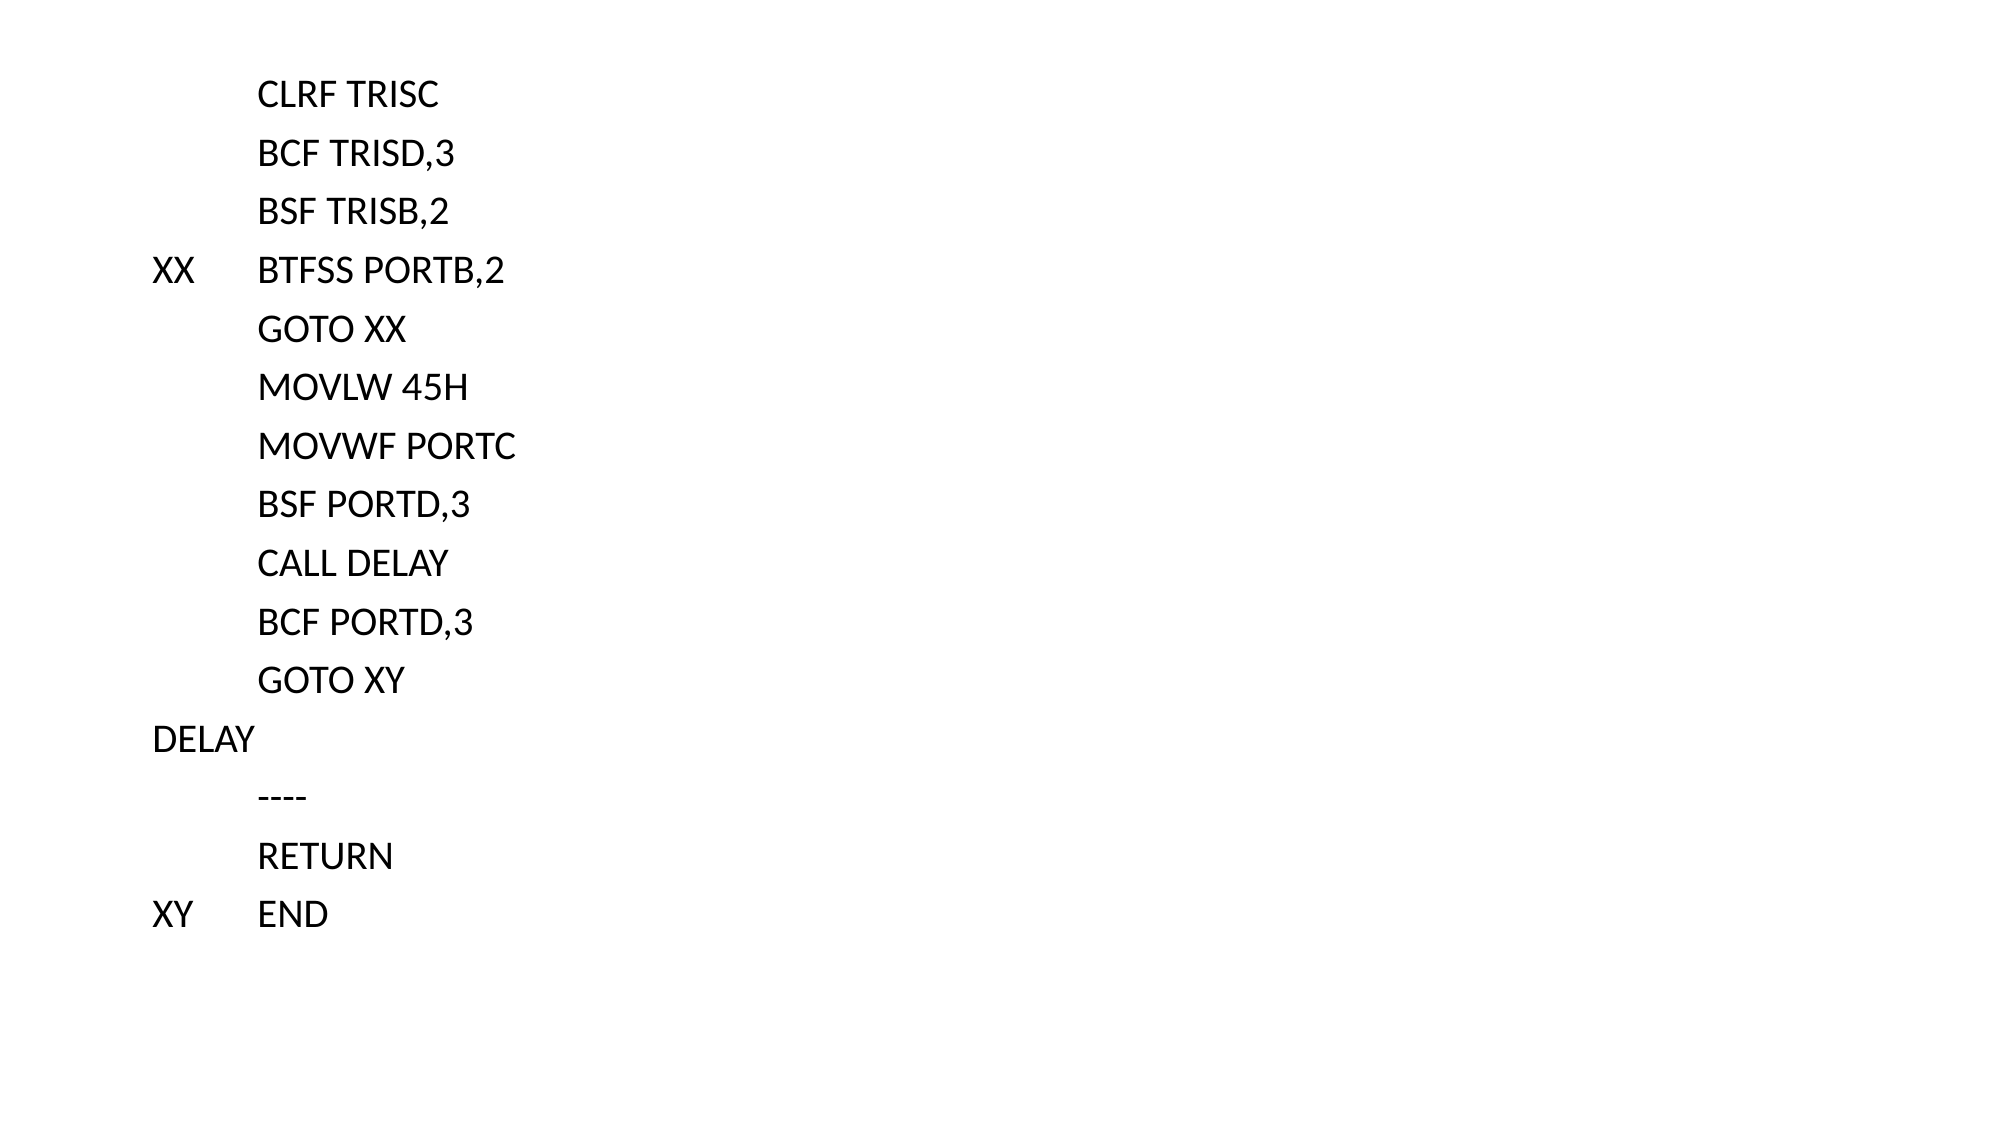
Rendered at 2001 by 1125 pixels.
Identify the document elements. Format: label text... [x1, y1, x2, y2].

list CLRF TRISC BCF TRISD,3 BSF TRISB,2 XX BTFSS PORTB,2 GOTO XX MOVLW 45H MOVWF PORTC BSF PORTD,3 CALL DELAY BCF PORTD,3 GOTO XY DELAY ---- RETURN XY END [137, 65, 1863, 1014]
